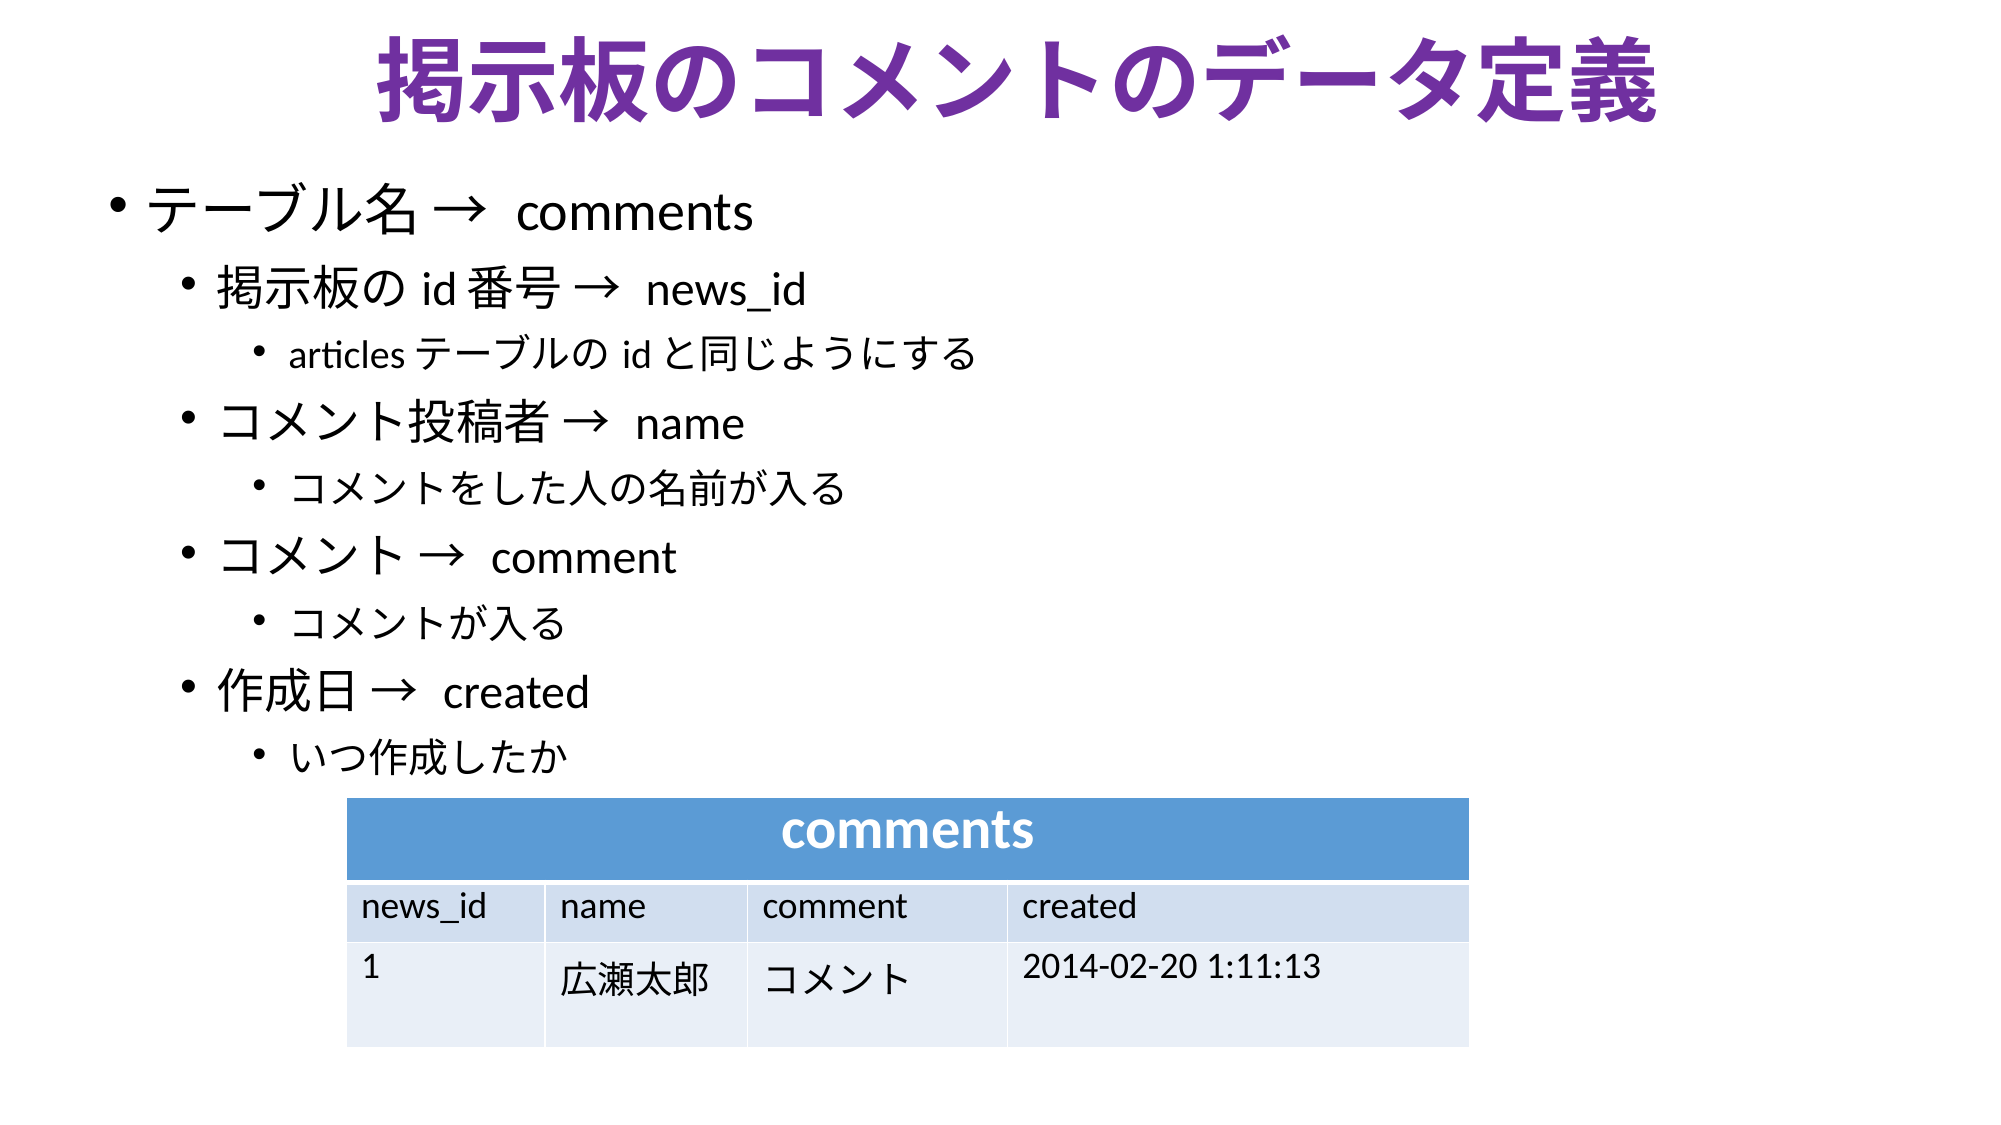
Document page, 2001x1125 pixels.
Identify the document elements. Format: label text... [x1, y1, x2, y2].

table_cell created [1008, 885, 1469, 942]
table_cell news_id [347, 885, 544, 942]
table_cell comment [748, 885, 1007, 942]
text_box テーブル名 → comments 掲示板のid番号 → news_id articlesテーブルのidと同じようにする コメント投稿者 → name コメントをした人の名前が入る コメント → comment コメントが入る 作成日 → created いつ作成したか [93, 164, 1819, 795]
table_cell 広瀬太郎 [546, 943, 747, 1047]
text_box 掲示板のコメントのデータ定義 [155, 15, 1881, 140]
table_cell コメント [748, 943, 1007, 1047]
table_cell 2014-02-20 1:11:13 [1008, 943, 1469, 1047]
table_cell name [546, 885, 747, 942]
table_header comments [347, 798, 1469, 880]
table_cell 1 [347, 943, 544, 1047]
